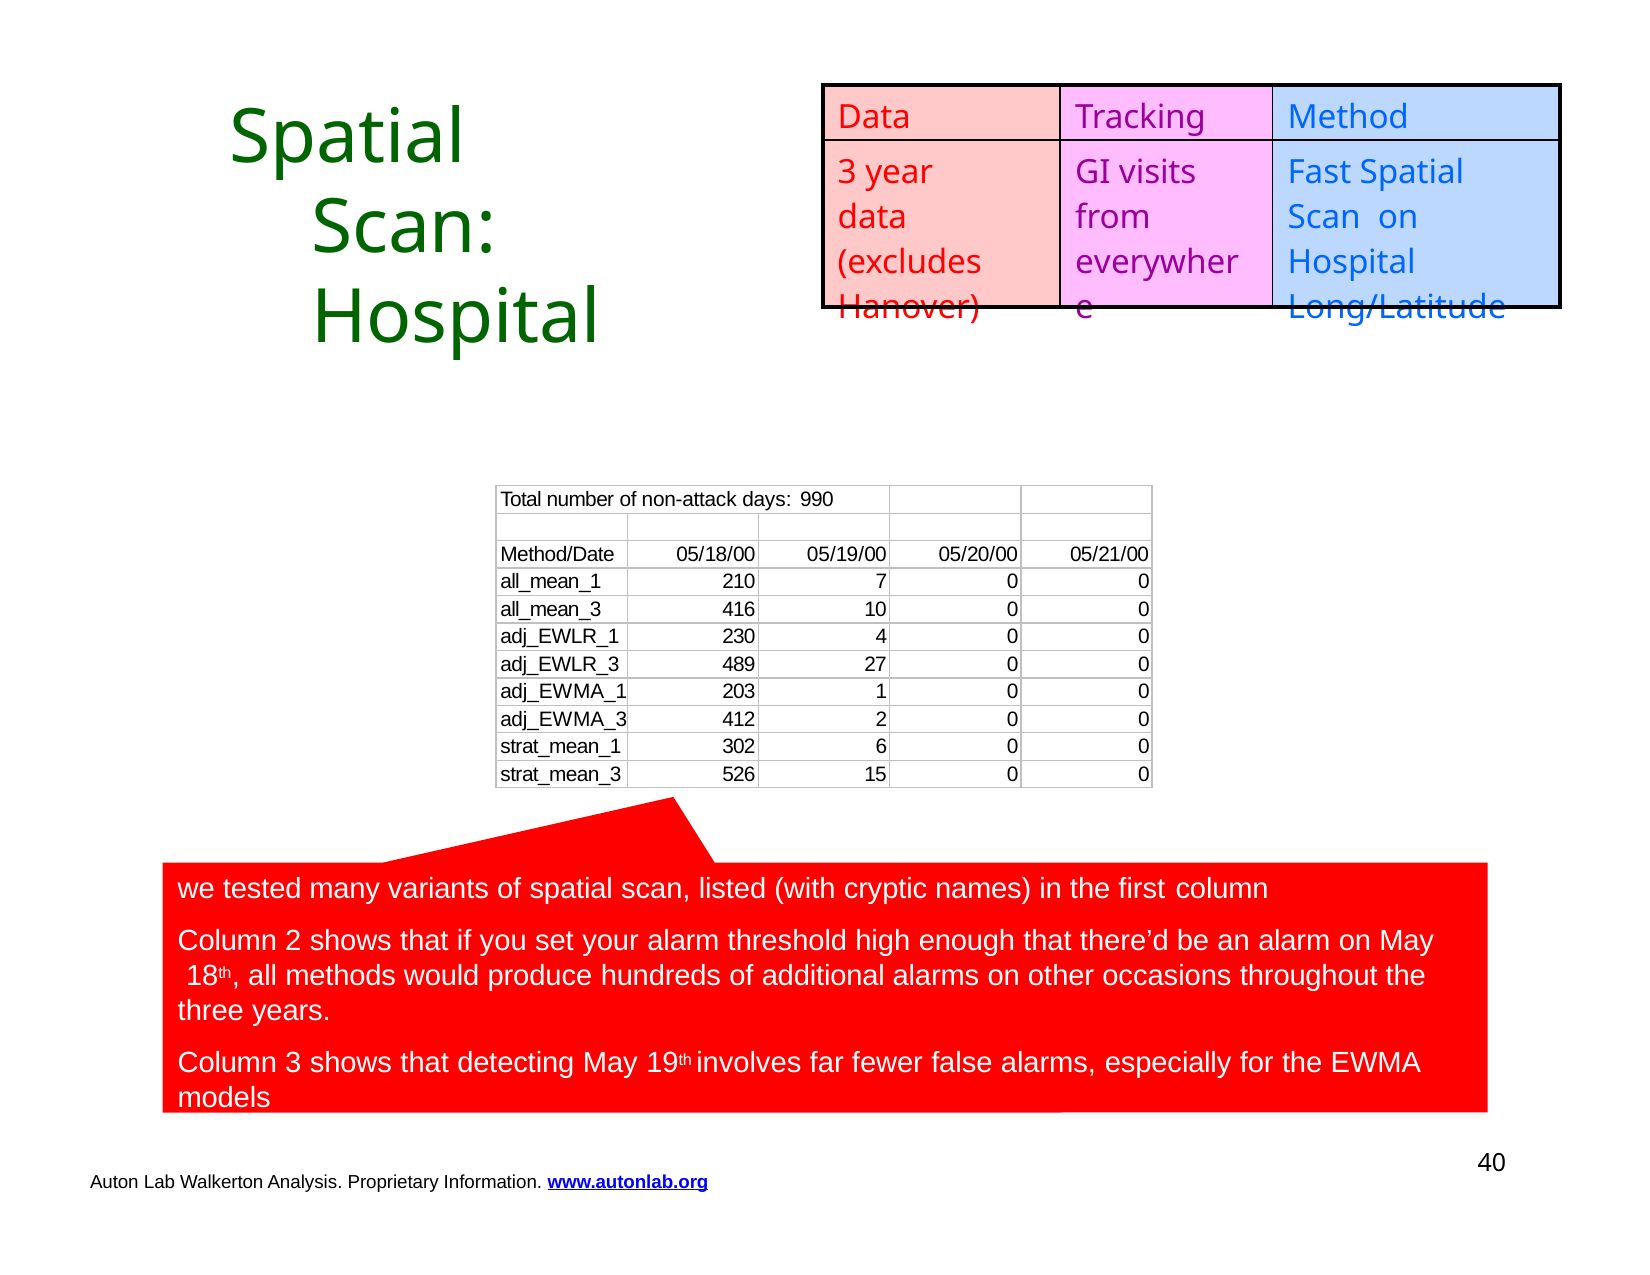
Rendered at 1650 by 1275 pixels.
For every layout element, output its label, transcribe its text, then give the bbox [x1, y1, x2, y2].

table_cell adj_EWLR_3 [497, 651, 627, 677]
table_header Data [825, 87, 1059, 139]
table_cell 0 [1022, 761, 1151, 787]
table_header [1022, 486, 1151, 513]
table_cell [497, 514, 627, 540]
table_cell 1 [759, 679, 889, 705]
table_cell 203 [628, 679, 758, 705]
table_cell 4 [759, 624, 889, 650]
table_cell 3 year data (excludes Hanover) [825, 141, 1059, 305]
table_cell adj_EWMA_3 [497, 706, 627, 732]
table_cell 7 [759, 569, 889, 595]
table_cell 302 [628, 733, 758, 760]
table_cell Fast Spatial Scan on Hospital Long/Latitude [1273, 141, 1558, 305]
table_cell [890, 514, 1020, 540]
table_cell 412 [628, 706, 758, 732]
slide_number 51 [1473, 1143, 1510, 1275]
table_cell adj_EWMA_1 [497, 679, 627, 705]
table_cell 10 [759, 596, 889, 622]
table_cell 27 [759, 651, 889, 677]
text_box [1439, 862, 1488, 1113]
table_cell 416 [628, 596, 758, 622]
table_cell 489 [628, 651, 758, 677]
table_cell 0 [1022, 733, 1151, 760]
table_cell 0 [1022, 569, 1151, 595]
table_cell strat_mean_3 [497, 761, 627, 787]
table_cell 15 [759, 761, 889, 787]
table_cell 0 [1022, 596, 1151, 622]
table_cell all_mean_3 [497, 596, 627, 622]
table_cell 6 [759, 733, 889, 760]
table_cell 05/21/00 [1022, 541, 1151, 567]
table_cell 0 [890, 651, 1020, 677]
table_cell 0 [890, 569, 1020, 595]
table_cell 0 [890, 761, 1020, 787]
table_cell 0 [890, 624, 1020, 650]
table_cell 210 [628, 569, 758, 595]
text_box we tested many variants of spatial scan, listed (with cryptic names) in the first column Column 2 shows that if you set your alarm threshold high enough that there’d be an alarm on May 18th, all methods would produce hundreds of additional alarms on other occasions throughout the three years. Column 3 shows that detecting May 19th involves far fewer false alarms, especially for the EWMA models [171, 849, 1439, 1114]
table_cell 0 [890, 706, 1020, 732]
table_cell 0 [1022, 679, 1151, 705]
table_cell 0 [1022, 706, 1151, 732]
table_cell 0 [890, 596, 1020, 622]
table_cell 230 [628, 624, 758, 650]
table_cell all_mean_1 [497, 569, 627, 595]
text_box Auton Lab Walkerton Analysis. Proprietary Information. www.autonlab.org [87, 1169, 717, 1192]
table_cell [628, 514, 758, 540]
table_header Tracking [1061, 87, 1272, 139]
text_box [443, 796, 707, 849]
table_cell [759, 514, 889, 540]
table_cell strat_mean_1 [497, 733, 627, 760]
table_cell 0 [890, 679, 1020, 705]
table_cell Method/Date [497, 541, 627, 567]
table_cell 05/18/00 [628, 541, 758, 567]
table_header Method [1273, 87, 1558, 139]
table_cell 0 [1022, 624, 1151, 650]
table_cell [1022, 514, 1151, 540]
table_cell 526 [628, 761, 758, 787]
table_cell 2 [759, 706, 889, 732]
text_box [162, 862, 171, 1113]
table_cell 05/20/00 [890, 541, 1020, 567]
table_cell adj_EWLR_1 [497, 624, 627, 650]
table_cell 05/19/00 [759, 541, 889, 567]
table_header Total number of non-attack days: 990 [497, 486, 889, 513]
table_cell GI visits from everywhere [1061, 141, 1272, 305]
title Spatial Scan: Hospital [227, 84, 661, 358]
table_cell 0 [1022, 651, 1151, 677]
table_header [890, 486, 1020, 513]
table_cell 0 [890, 733, 1020, 760]
